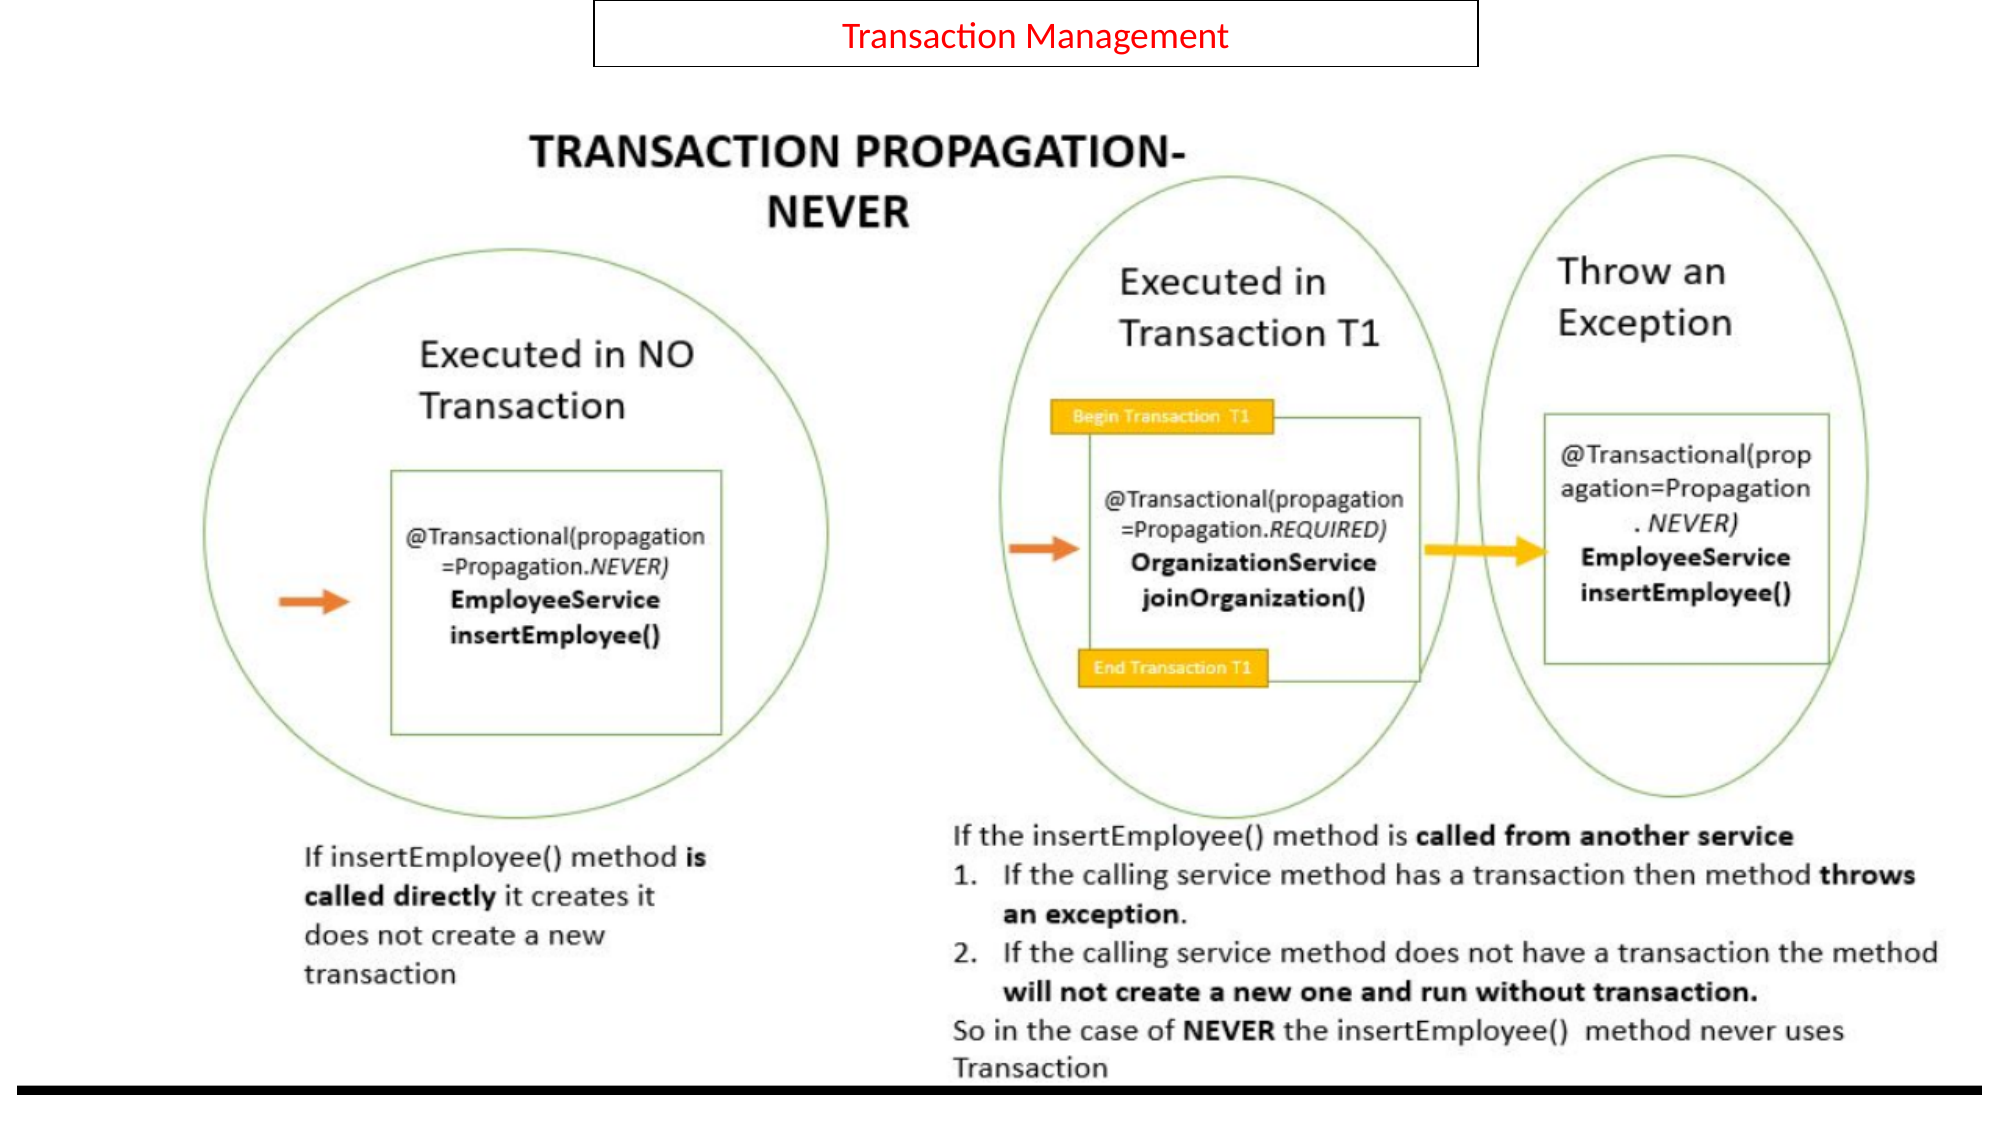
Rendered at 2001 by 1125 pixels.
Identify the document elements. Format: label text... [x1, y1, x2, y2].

picture [17, 67, 1982, 1095]
text_box Transaction Management [593, 0, 1479, 67]
